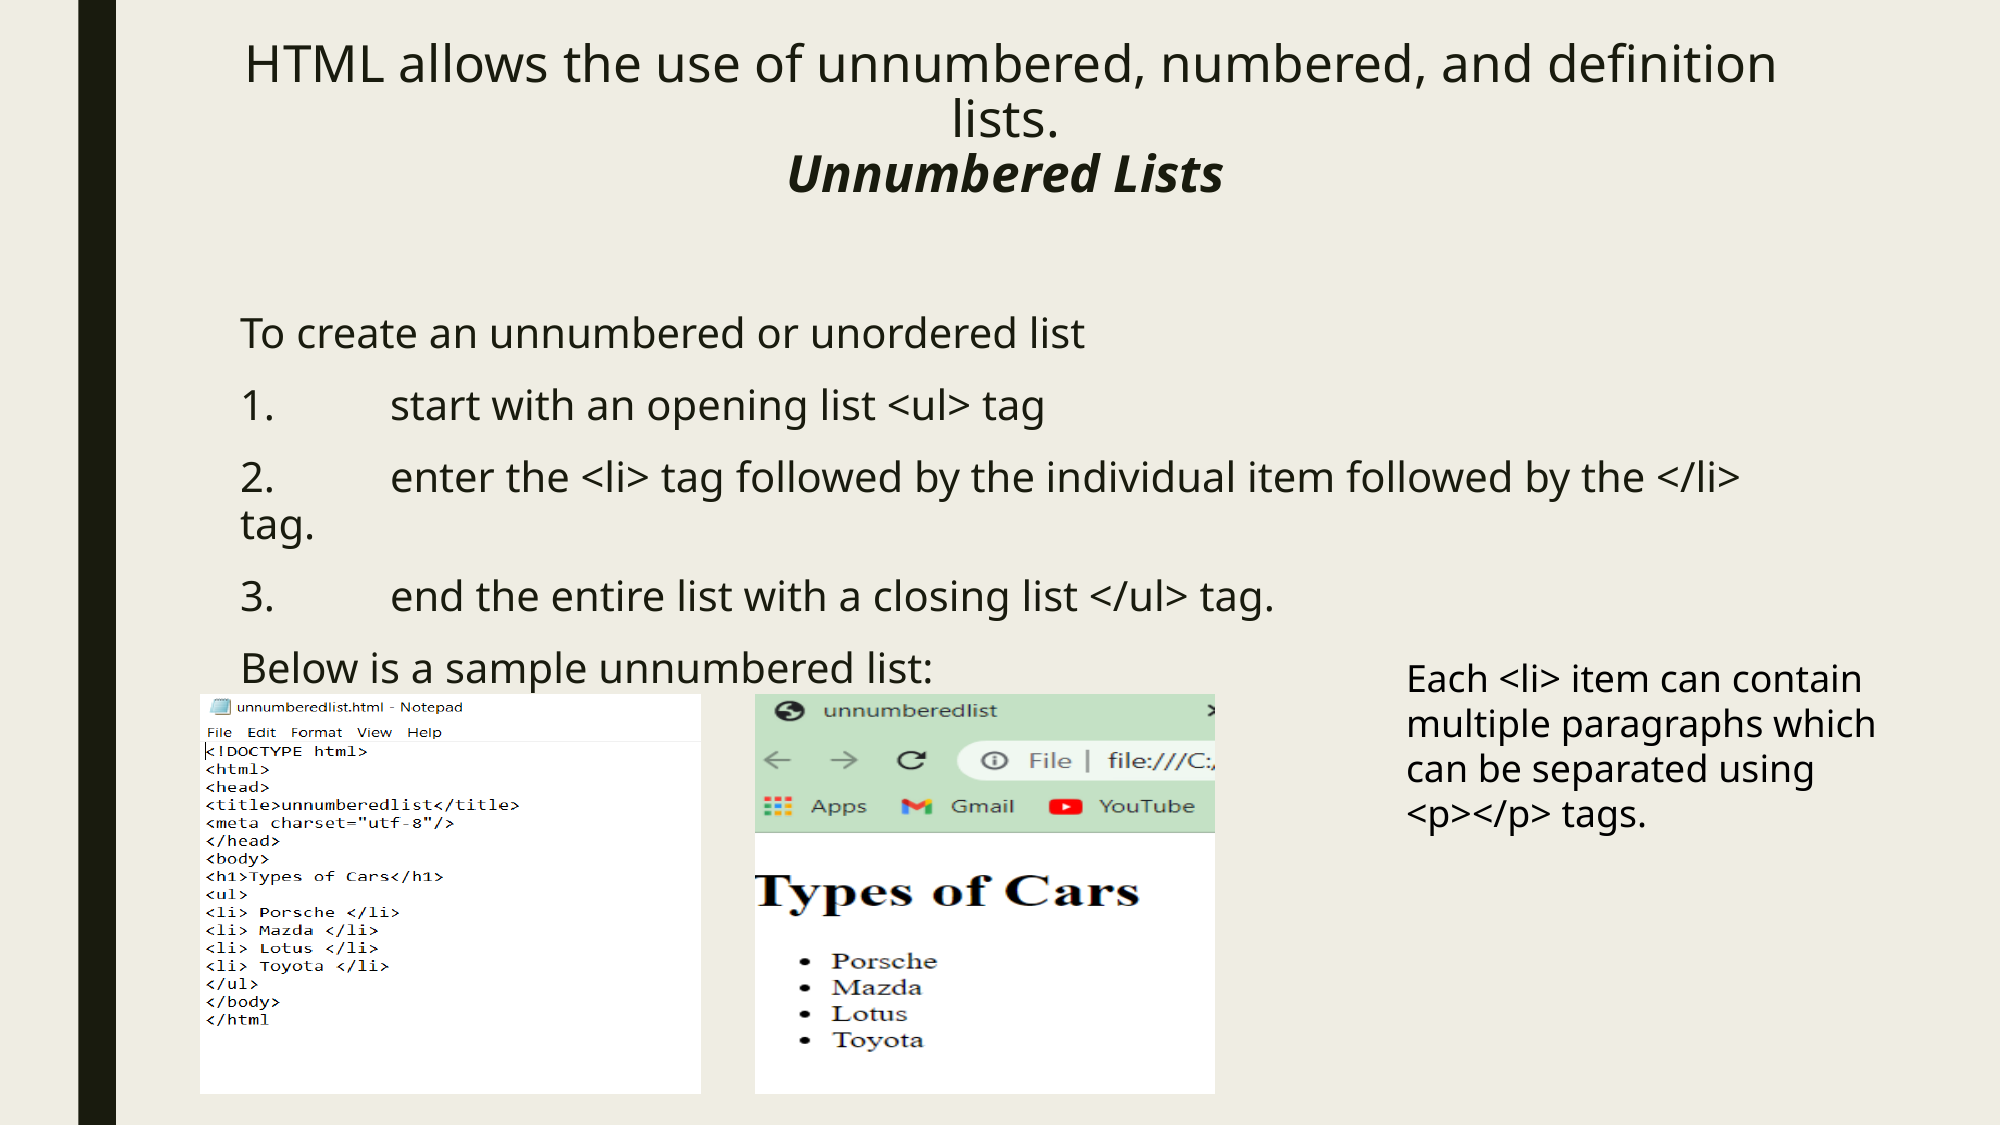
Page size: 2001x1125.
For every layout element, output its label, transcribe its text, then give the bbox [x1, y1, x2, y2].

text_box Each <li> item can contain multiple paragraphs which can be separated using <p></p> tags. [1391, 647, 1921, 843]
picture [755, 694, 1215, 1094]
list To create an unnumbered or unordered list 1. start with an opening list <ul> tag 2. enter the <li> tag followed by the individual item followed by the </li> tag. 3. end the entire list with a closing list </ul> tag. Below is a sample unnumbered list: [225, 303, 1800, 891]
picture [199, 694, 701, 1094]
title HTML allows the use of unnumbered, numbered, and definition lists. Unnumbered Lists [225, 31, 1800, 303]
